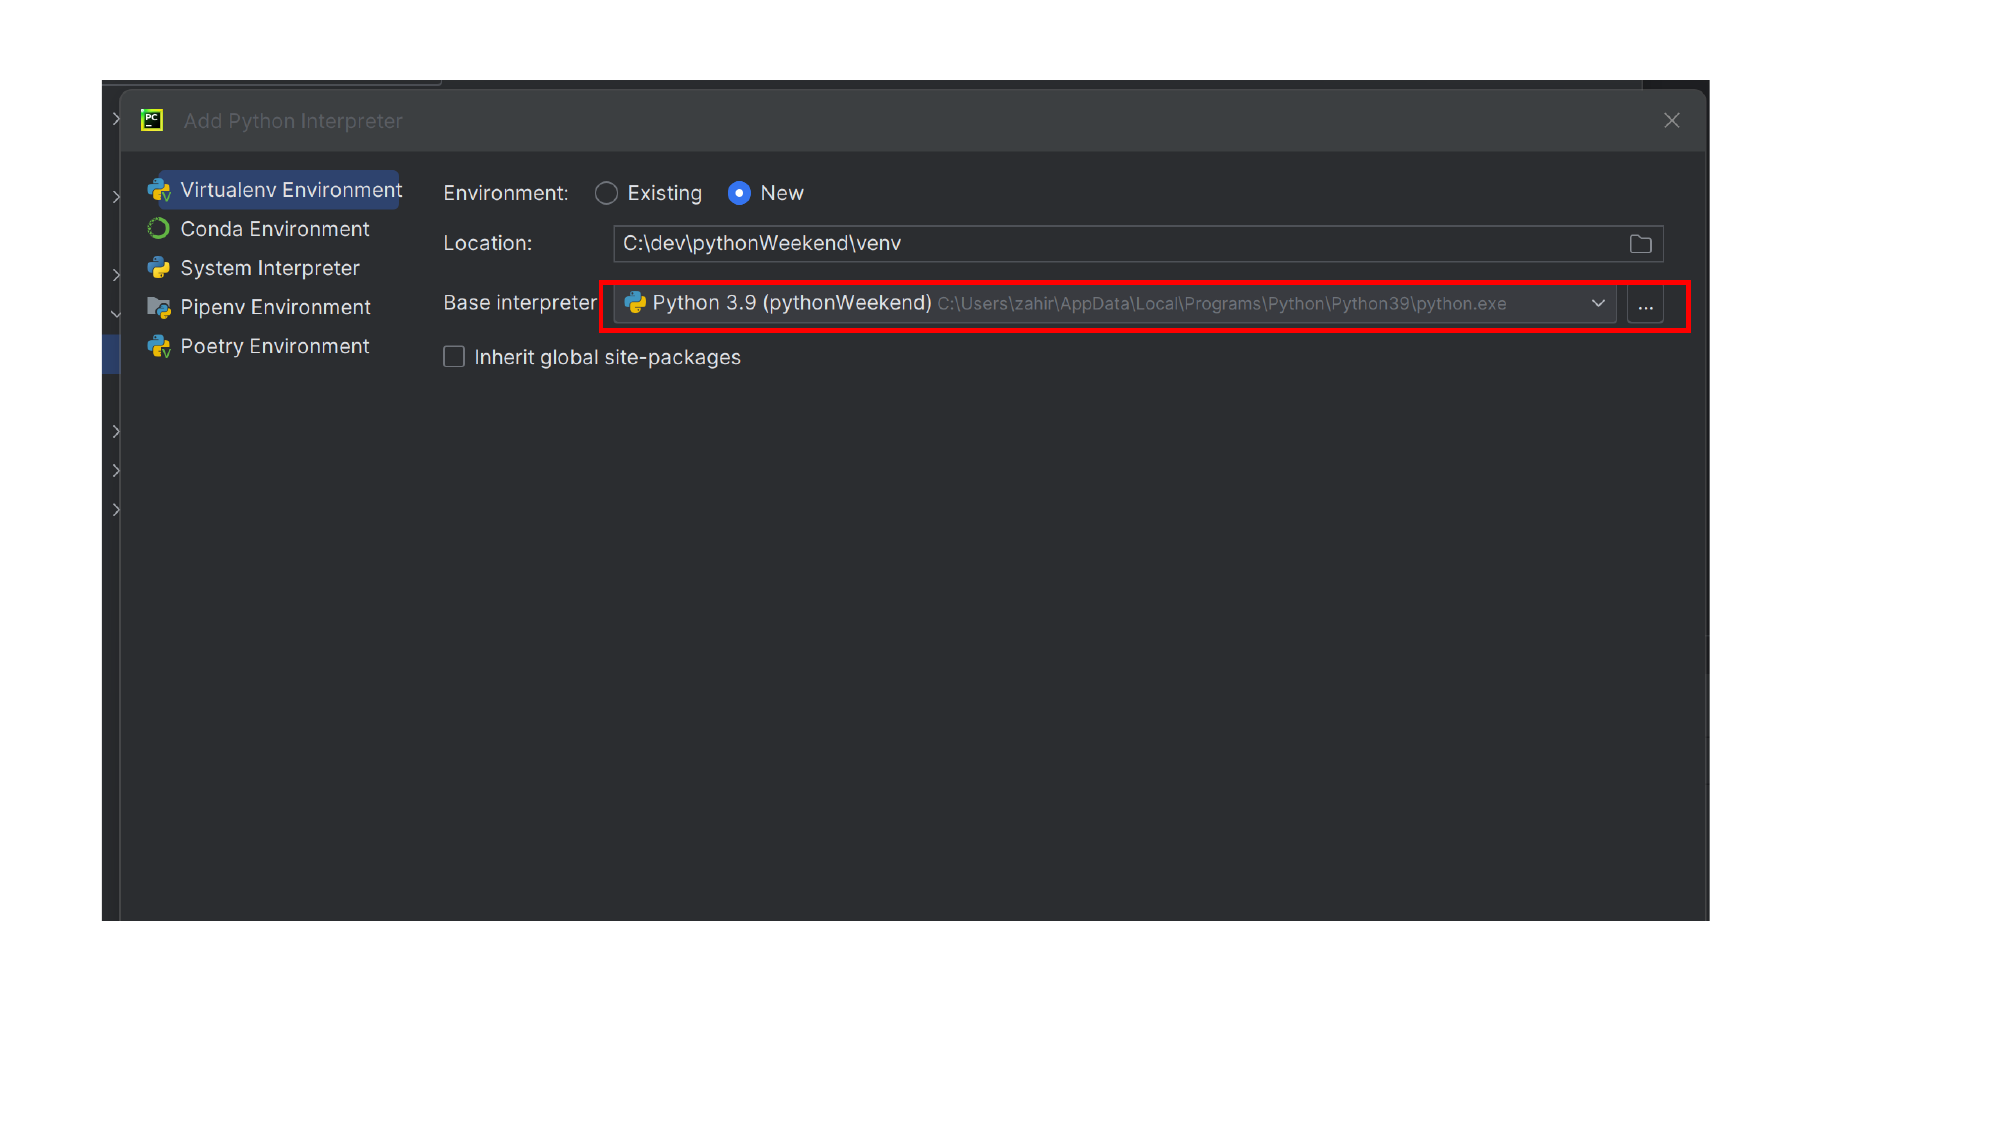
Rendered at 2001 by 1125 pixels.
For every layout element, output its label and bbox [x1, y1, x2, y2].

picture [101, 80, 1710, 921]
